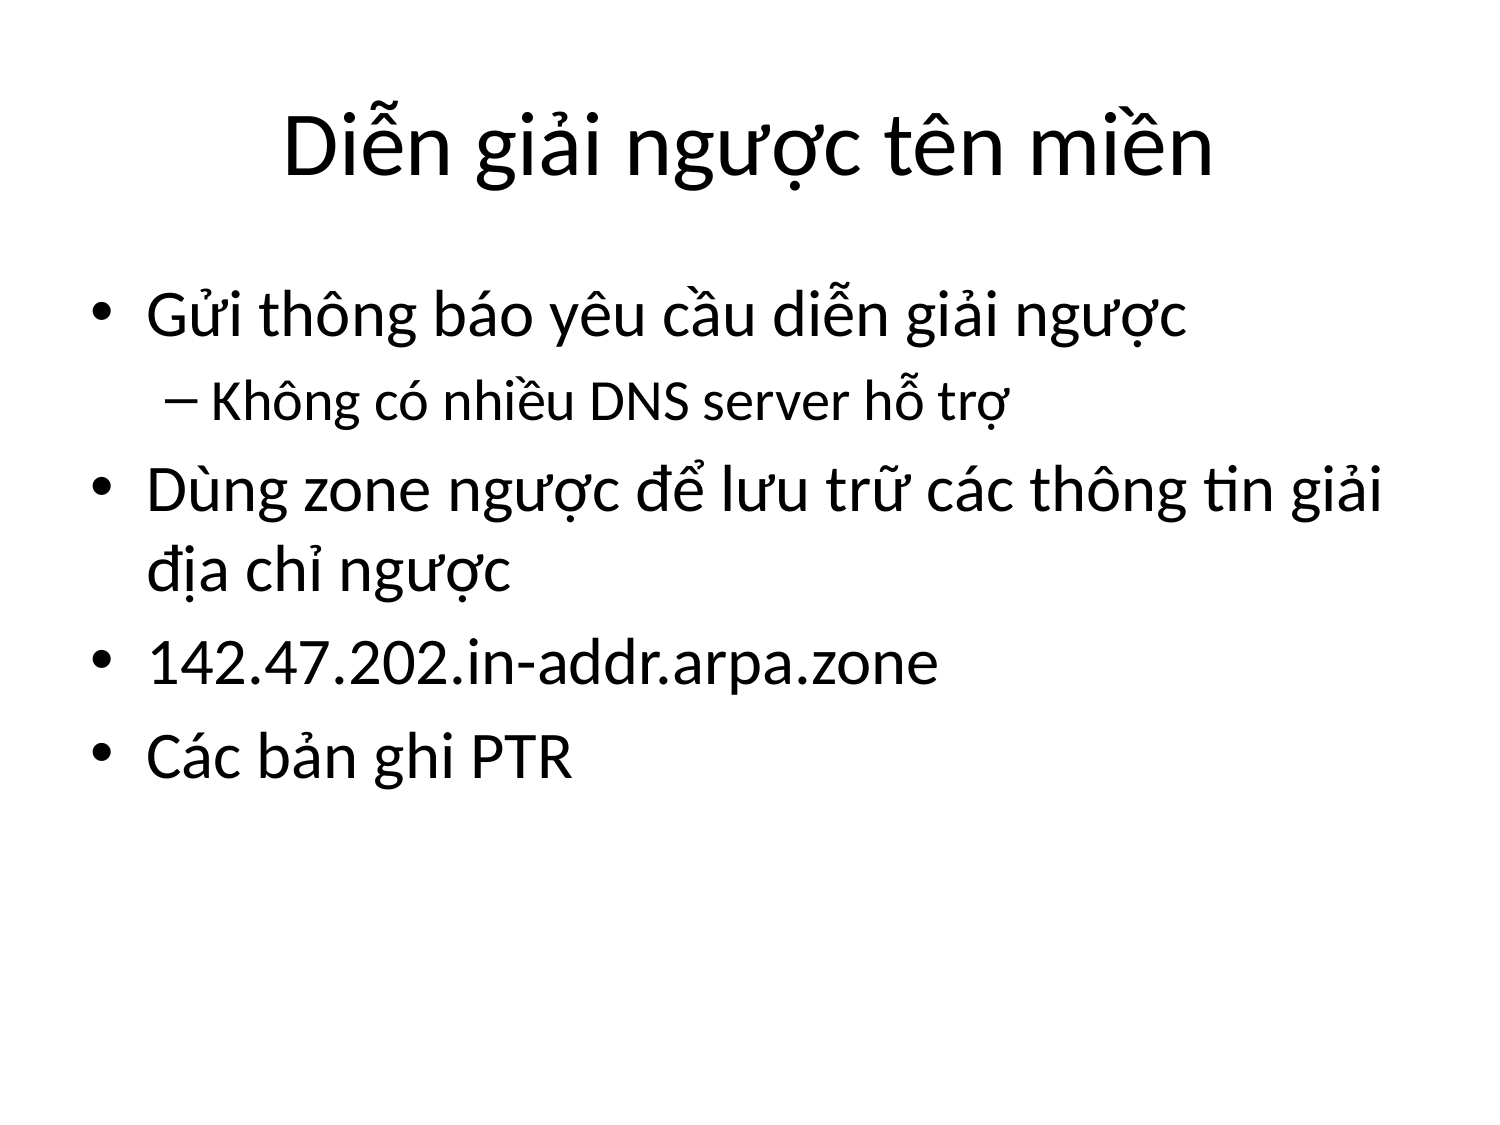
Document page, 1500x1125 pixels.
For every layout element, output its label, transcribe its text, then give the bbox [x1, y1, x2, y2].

title Diễn giải ngược tên miền [75, 45, 1425, 233]
list Gửi thông báo yêu cầu diễn giải ngược Không có nhiều DNS server hỗ trợ Dùng zone ngược để lưu trữ các thông tin giải địa chỉ ngược 142.47.202.in-addr.arpa.zone Các bản ghi PTR [75, 262, 1425, 1005]
